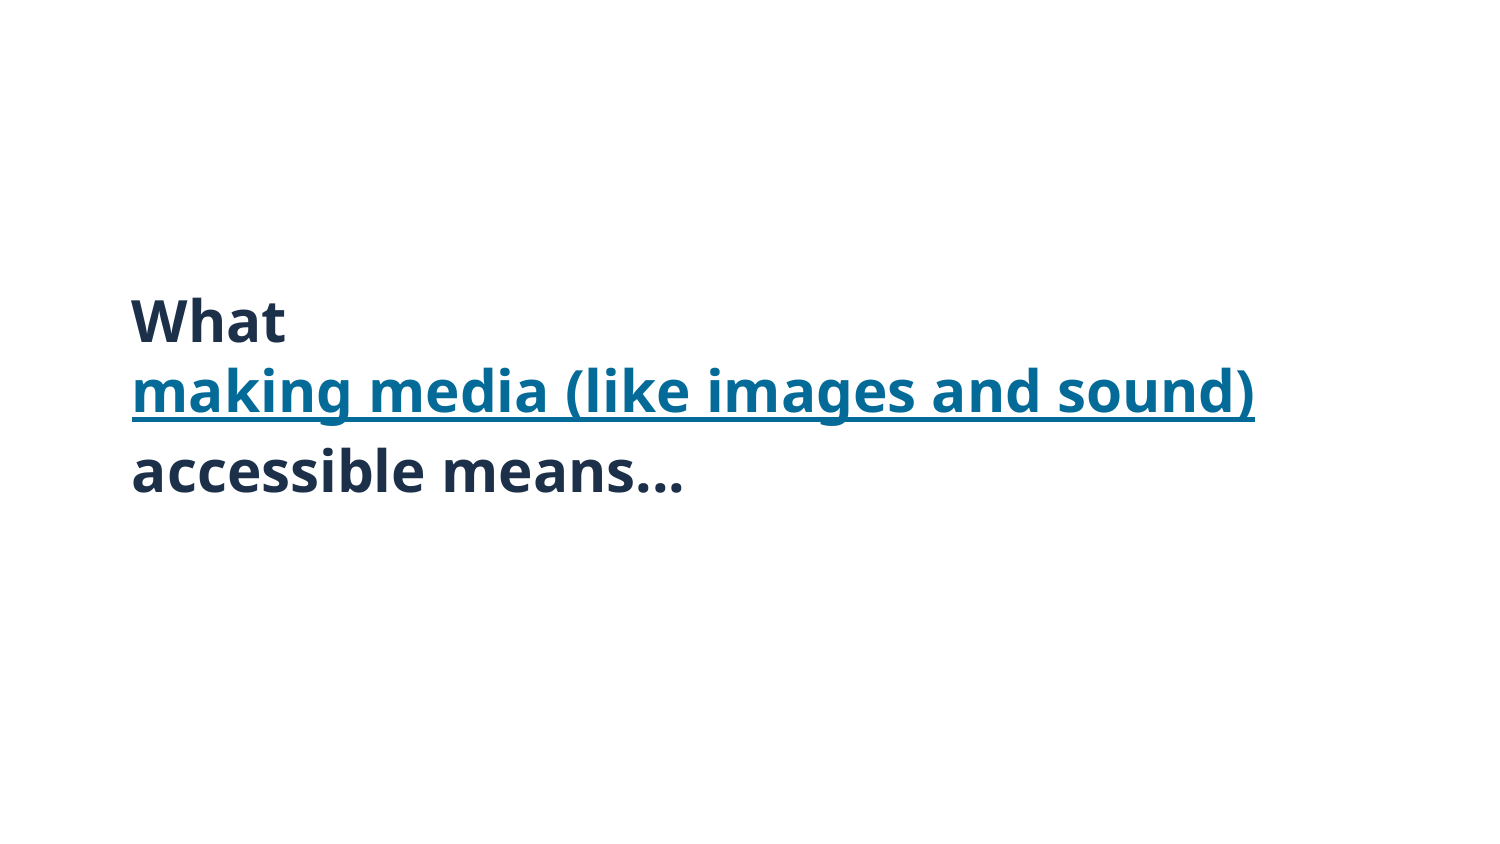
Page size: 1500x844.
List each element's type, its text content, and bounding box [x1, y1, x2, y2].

title What making media (like images and sound) accessible means... [116, 87, 1379, 701]
